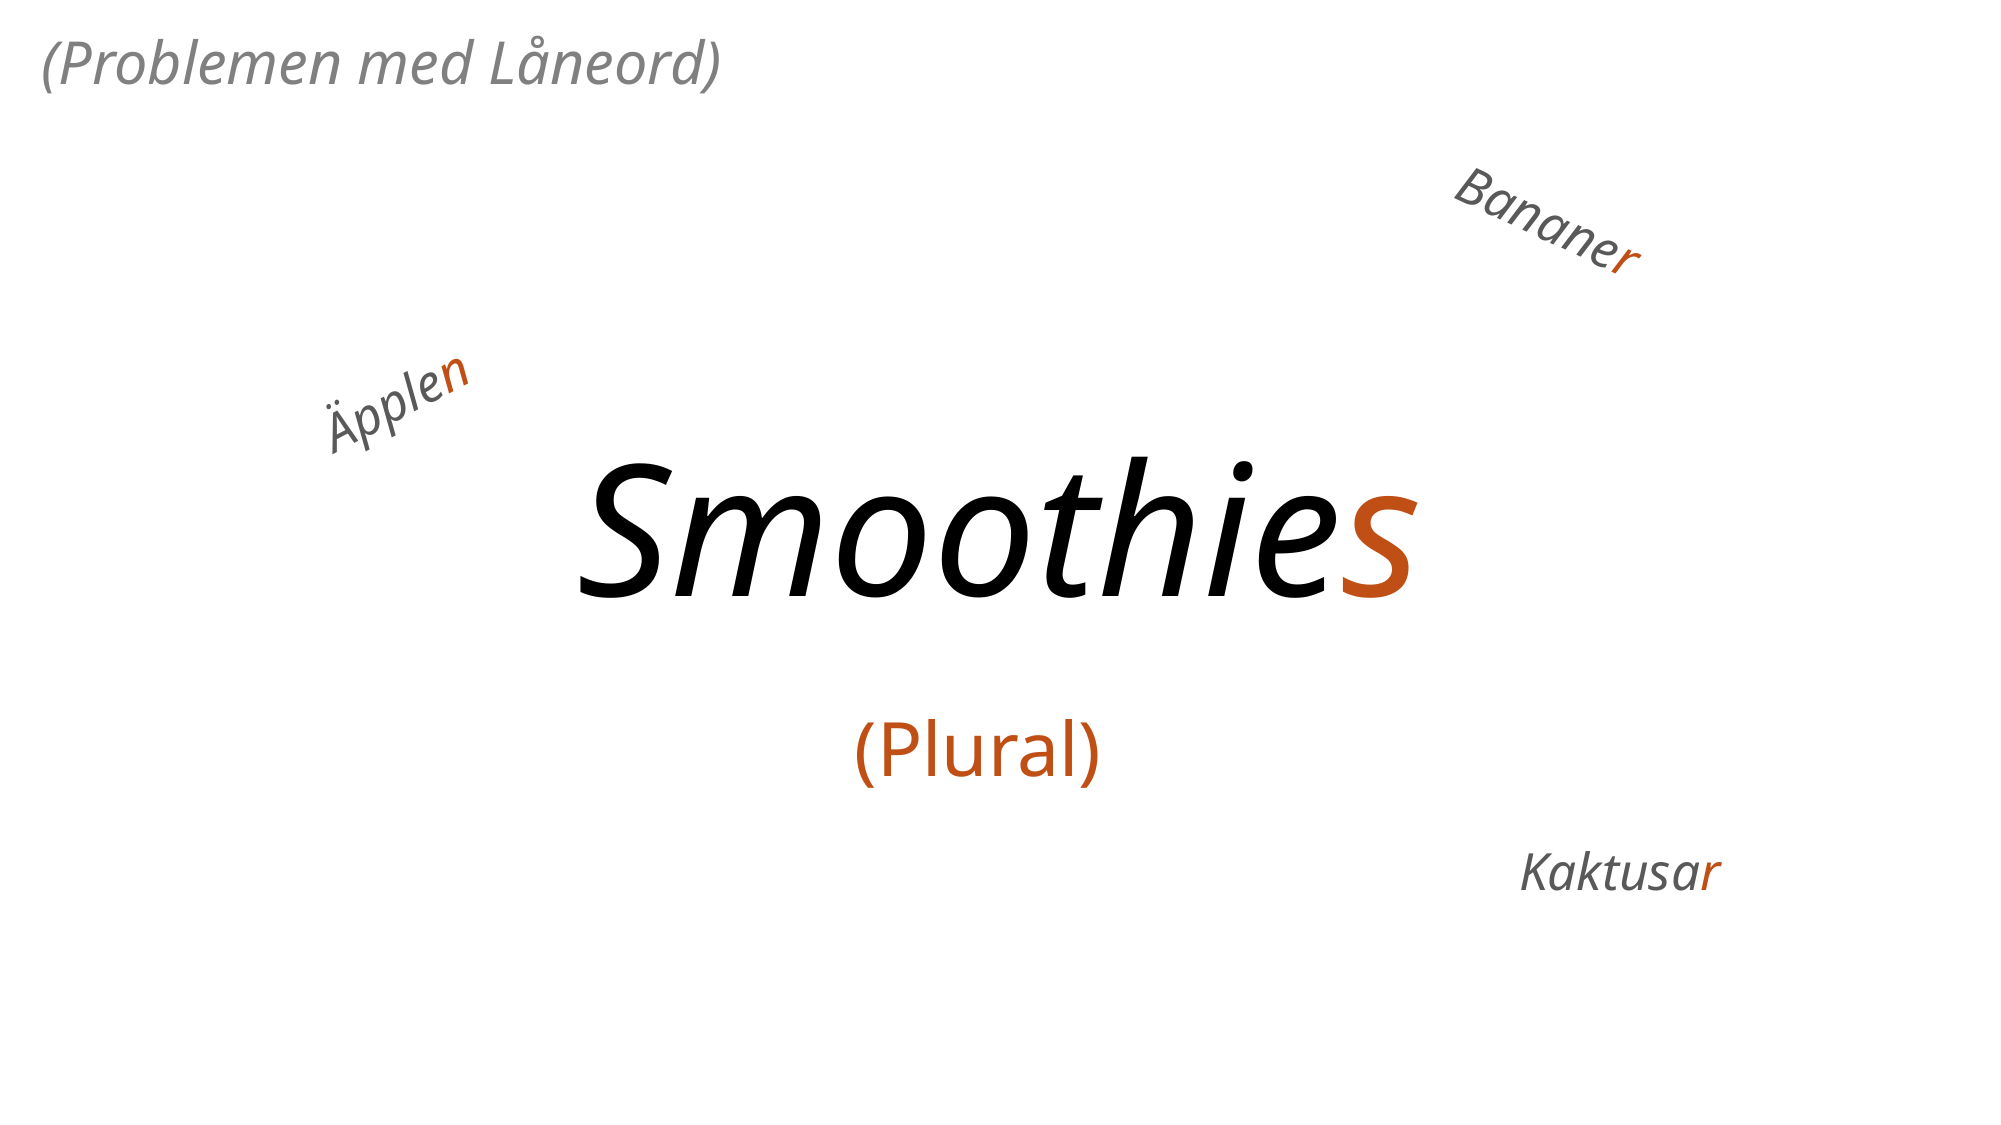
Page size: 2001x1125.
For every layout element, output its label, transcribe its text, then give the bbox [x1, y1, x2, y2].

text_box Kaktusar [1320, 838, 1920, 910]
text_box Bananer [1261, 64, 1835, 384]
text_box (Plural) [768, 693, 1188, 799]
text_box Äpplen [115, 232, 680, 574]
list Smoothies [524, 430, 1476, 694]
title (Problemen med Låneord) [26, 18, 769, 112]
